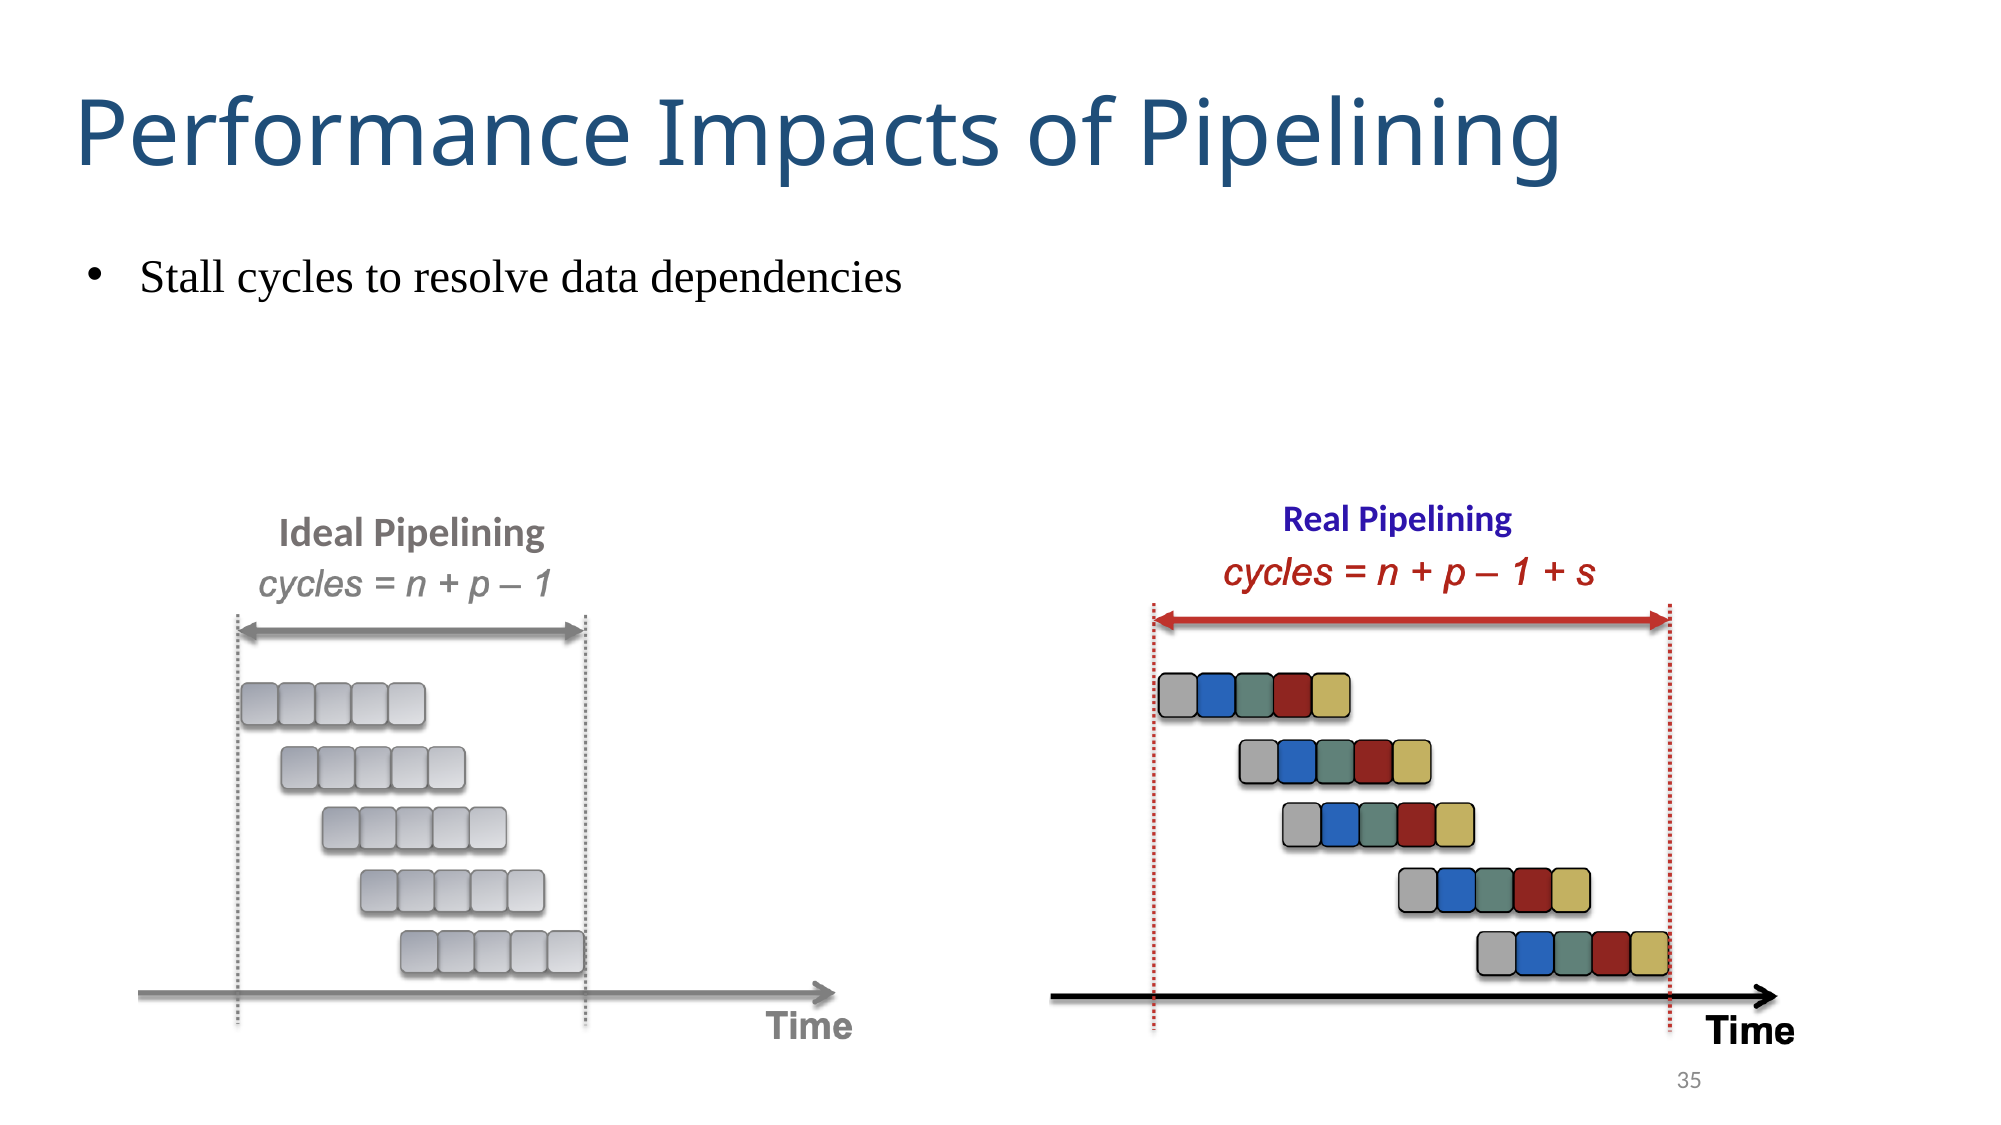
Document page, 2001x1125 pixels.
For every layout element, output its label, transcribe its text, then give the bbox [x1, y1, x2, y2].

text_box Real Pipelining [1275, 486, 1521, 546]
title Performance Impacts of Pipelining [58, 0, 1784, 193]
slide_number 35 [1367, 1055, 1718, 1109]
picture [137, 563, 860, 1051]
picture [1049, 553, 1798, 1055]
text_box Ideal Pipelining [271, 496, 553, 562]
